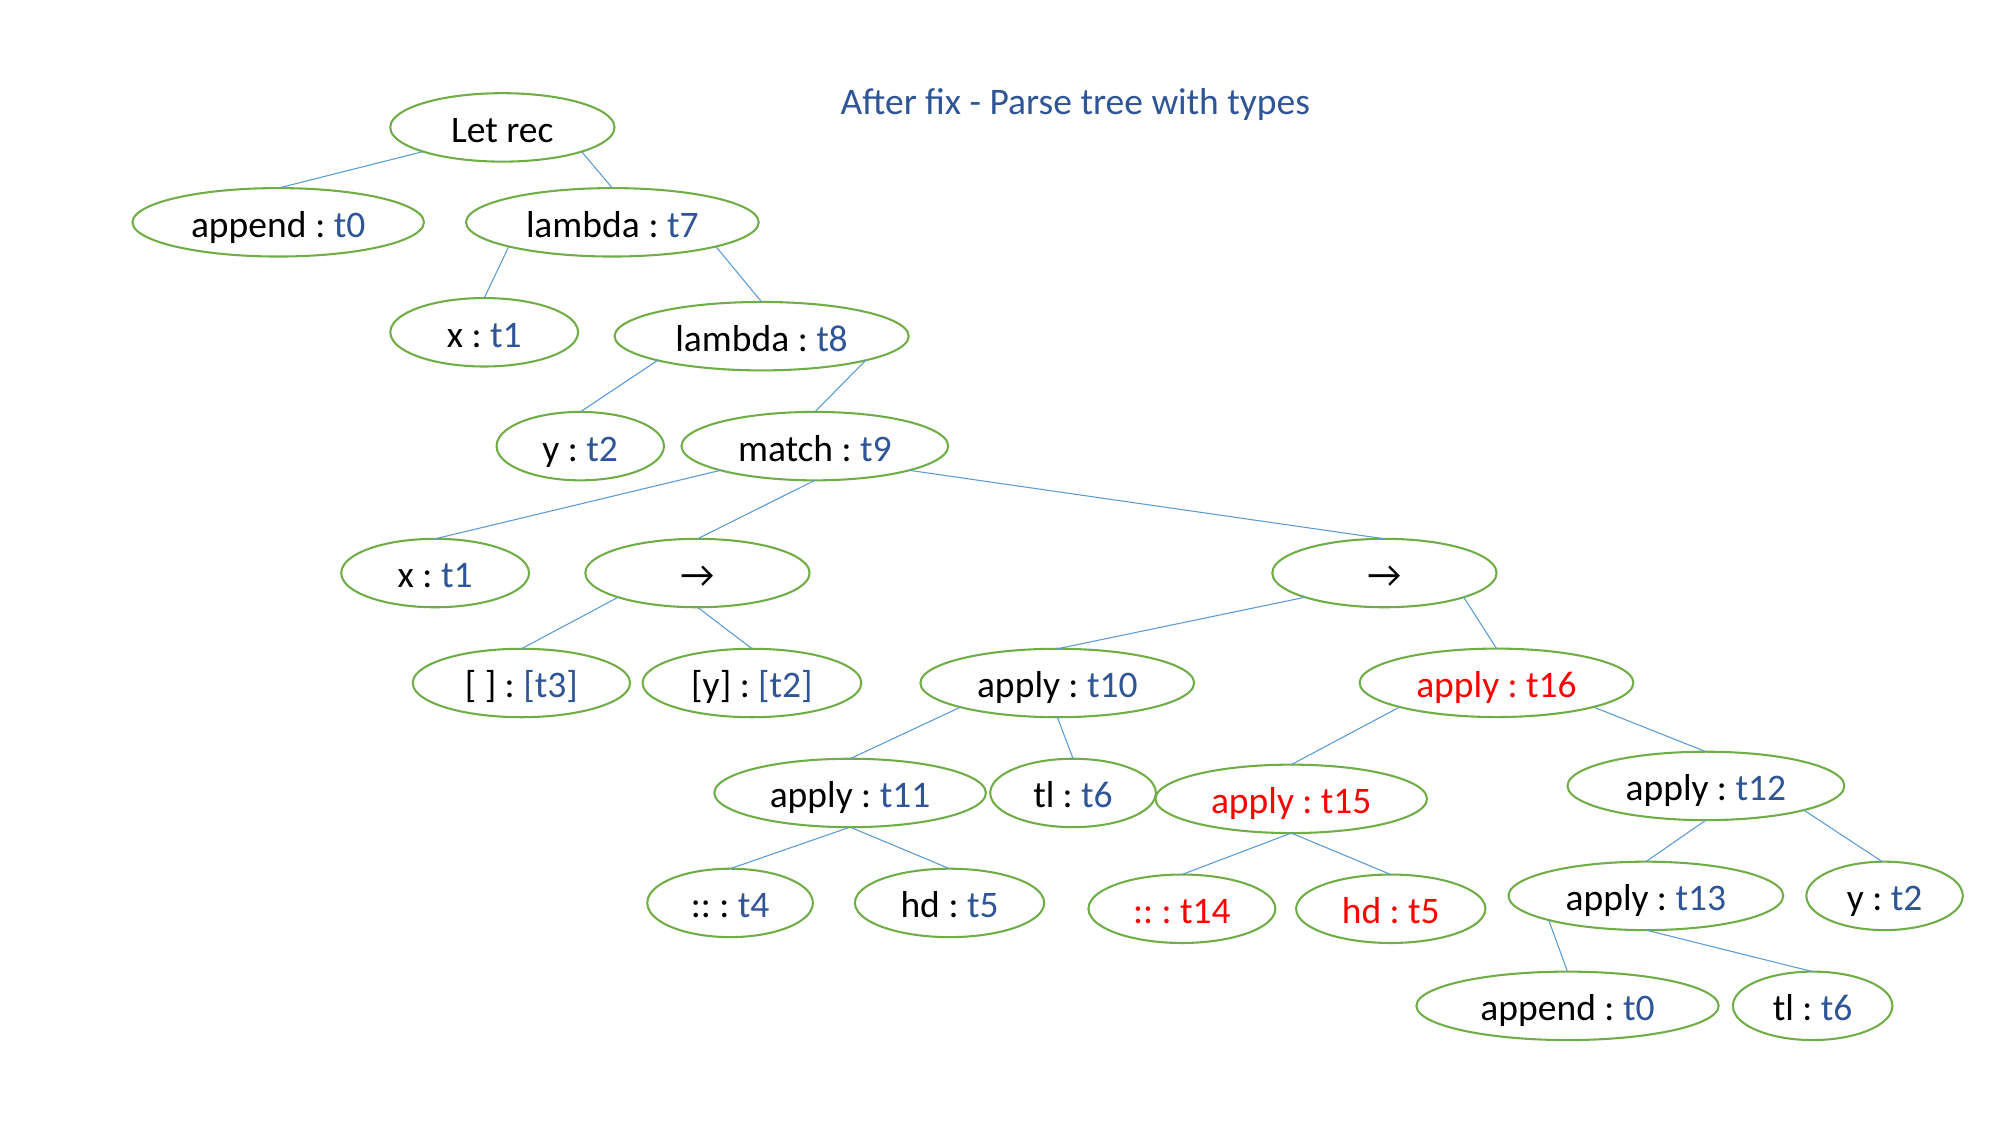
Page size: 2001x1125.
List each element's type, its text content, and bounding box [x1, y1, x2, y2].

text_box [1645, 820, 1706, 862]
text_box append : t0 [131, 187, 426, 258]
text_box y : t2 [495, 410, 666, 470]
text_box apply : t13 [1507, 860, 1785, 932]
text_box match : t9 [680, 410, 950, 482]
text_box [1057, 597, 1306, 649]
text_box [1291, 833, 1391, 875]
text_box y : t2 [1805, 860, 1964, 932]
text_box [521, 597, 619, 649]
text_box apply : t15 [1154, 763, 1429, 833]
text_box x : t1 [389, 297, 580, 368]
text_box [278, 151, 424, 189]
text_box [1181, 833, 1291, 875]
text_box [1803, 810, 1883, 862]
text_box hd : t5 [853, 867, 1046, 939]
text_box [1548, 920, 1568, 972]
text_box [y] : [t2] [641, 647, 863, 719]
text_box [697, 480, 815, 539]
text_box apply : t12 [1566, 750, 1846, 822]
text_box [909, 470, 1385, 539]
text_box x : t1 [340, 537, 531, 609]
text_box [1291, 706, 1400, 765]
text_box → [1271, 537, 1498, 609]
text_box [1593, 706, 1707, 752]
text_box apply : t10 [919, 647, 1196, 719]
text_box After fix - Parse tree with types [757, 70, 1395, 130]
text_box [697, 607, 752, 649]
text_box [484, 246, 509, 299]
text_box [ ] : [t3] [411, 647, 632, 719]
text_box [1057, 717, 1074, 759]
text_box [580, 360, 658, 412]
text_box tl : t6 [989, 757, 1157, 829]
text_box Let rec [389, 92, 616, 163]
text_box apply : t11 [713, 757, 987, 827]
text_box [1645, 930, 1813, 972]
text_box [581, 151, 613, 189]
text_box → [584, 539, 811, 609]
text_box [730, 827, 850, 869]
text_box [715, 246, 762, 302]
text_box lambda : t7 [464, 187, 760, 258]
text_box :: : t14 [1087, 873, 1277, 945]
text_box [814, 360, 866, 412]
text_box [850, 707, 961, 759]
text_box apply : t16 [1358, 647, 1635, 719]
text_box tl : t6 [1731, 970, 1894, 1042]
text_box :: : t4 [646, 867, 814, 939]
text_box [435, 470, 721, 539]
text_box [1463, 597, 1497, 649]
text_box hd : t5 [1295, 873, 1487, 945]
text_box append : t0 [1415, 970, 1720, 1042]
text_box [850, 827, 950, 869]
text_box lambda : t8 [613, 300, 910, 372]
